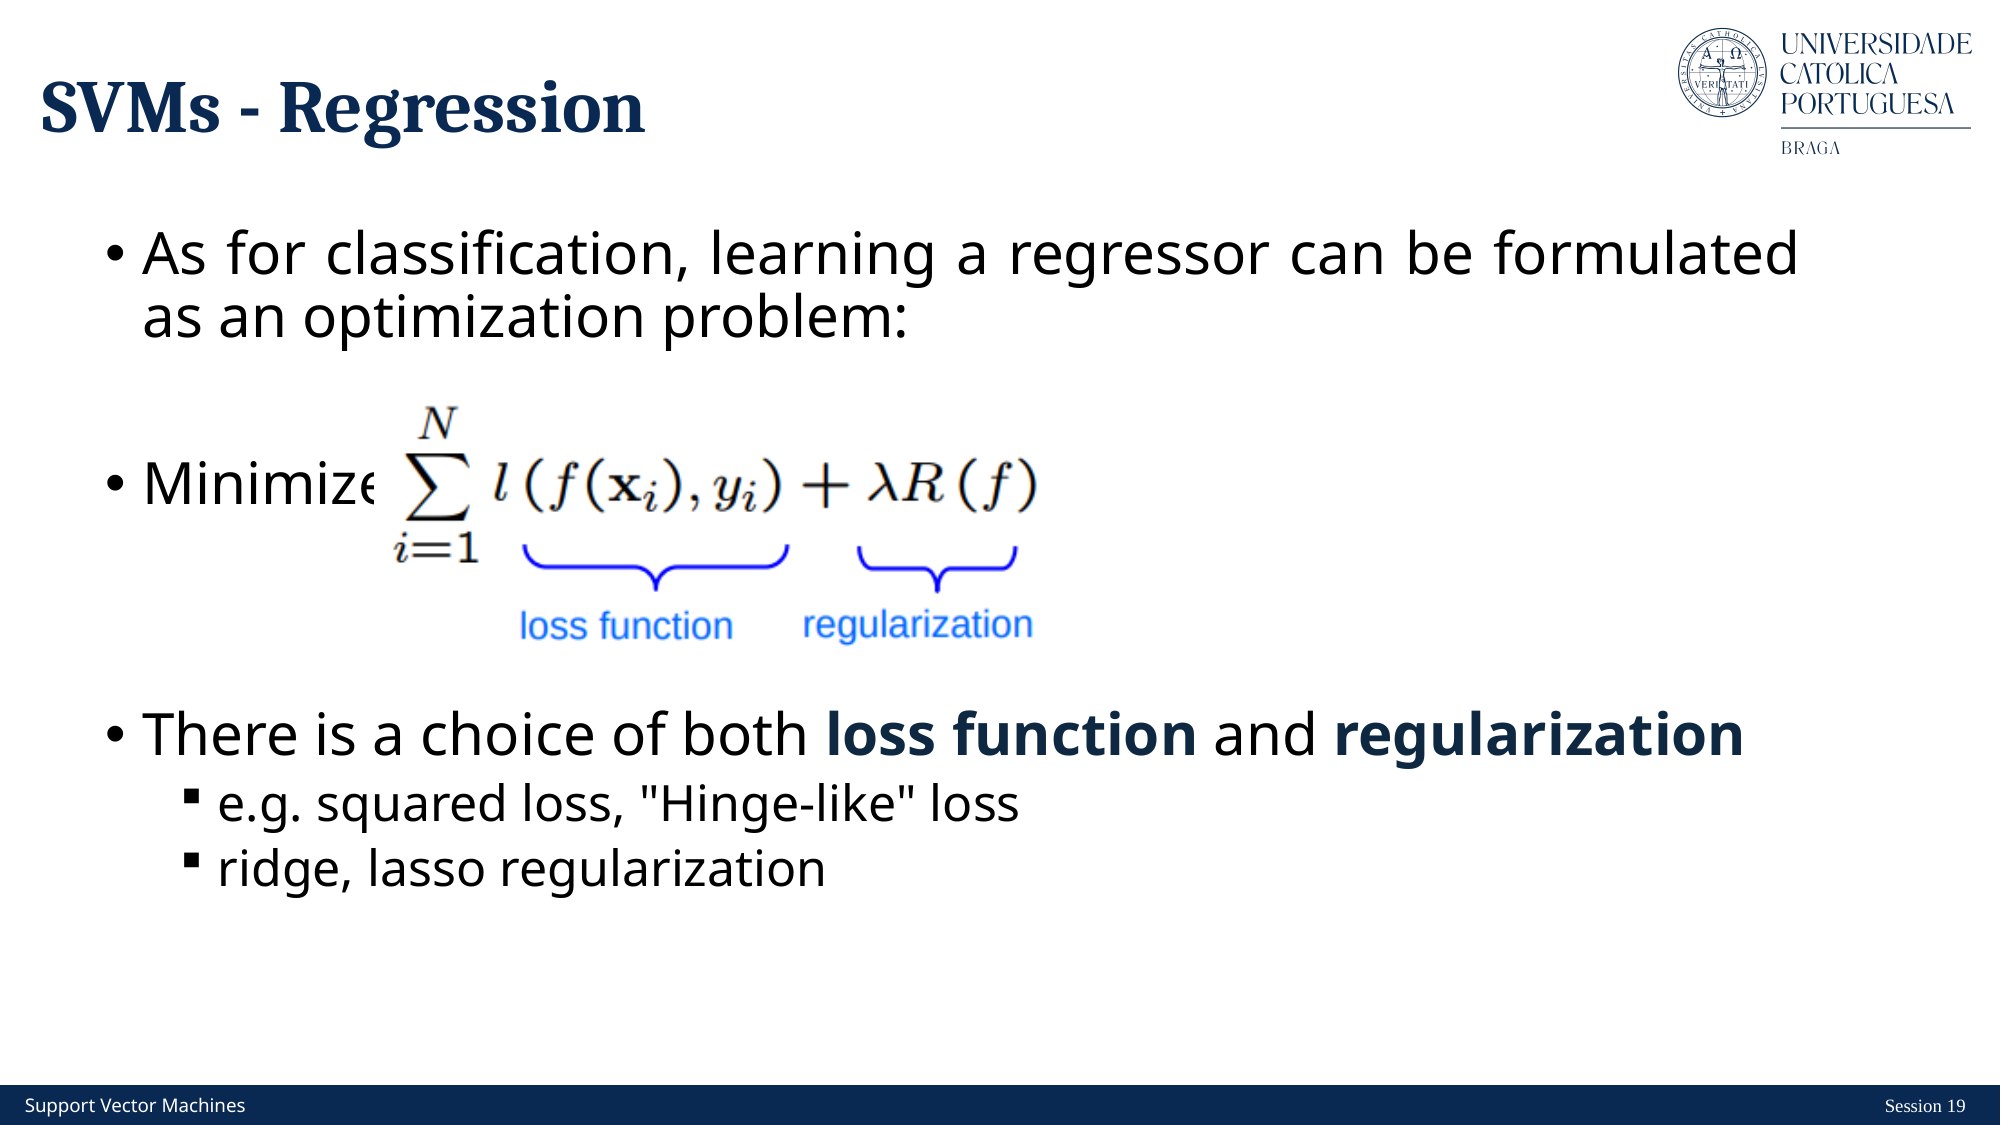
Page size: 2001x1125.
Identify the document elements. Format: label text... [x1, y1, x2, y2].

list As for classification, learning a regressor can be formulated as an optimization problem: Minimize There is a choice of both loss function and regularization e.g. squared loss, "Hinge-like" loss ridge, lasso regularization [89, 216, 1815, 1075]
picture [373, 371, 1083, 692]
text_box Support Vector Machines [9, 1086, 865, 1125]
text_box [0, 1085, 2000, 1125]
title SVMs - Regression [27, 0, 1753, 218]
picture [1672, 18, 1982, 163]
text_box Session 19 [865, 1086, 1981, 1125]
